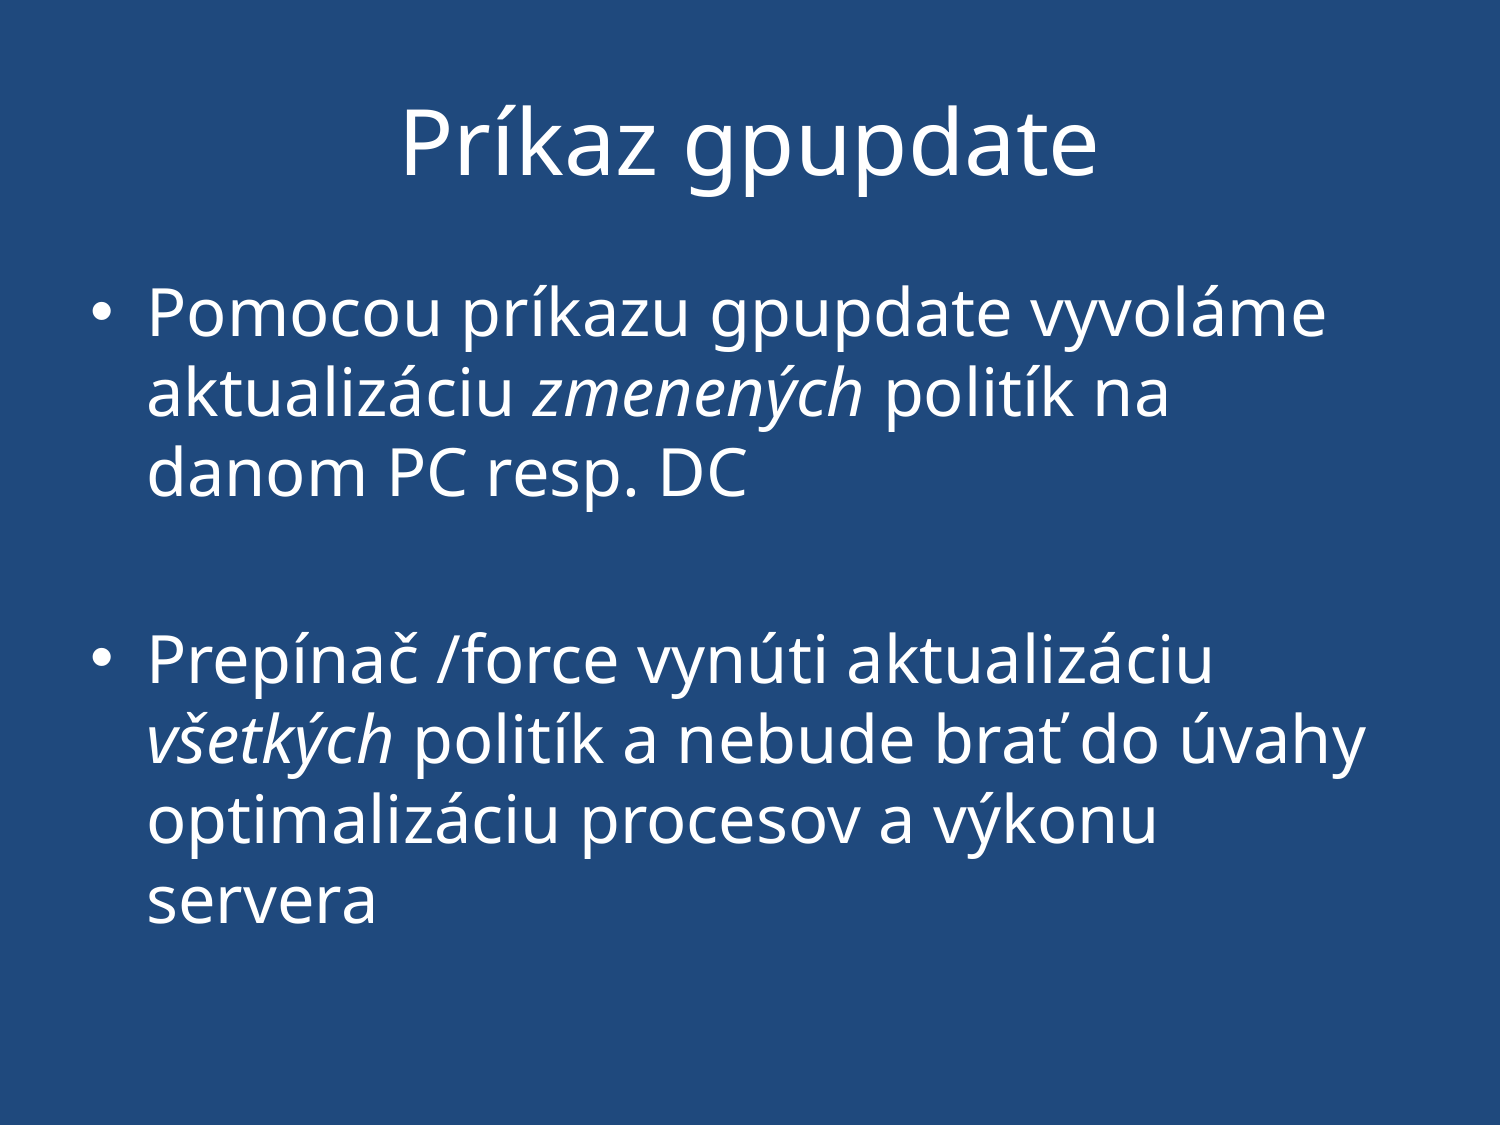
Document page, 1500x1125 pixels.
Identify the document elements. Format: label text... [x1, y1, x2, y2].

list Pomocou príkazu gpupdate vyvoláme aktualizáciu zmenených politík na danom PC resp. DC Prepínač /force vynúti aktualizáciu všetkých politík a nebude brať do úvahy optimalizáciu procesov a výkonu servera [75, 262, 1425, 1005]
title Príkaz gpupdate [75, 45, 1425, 233]
